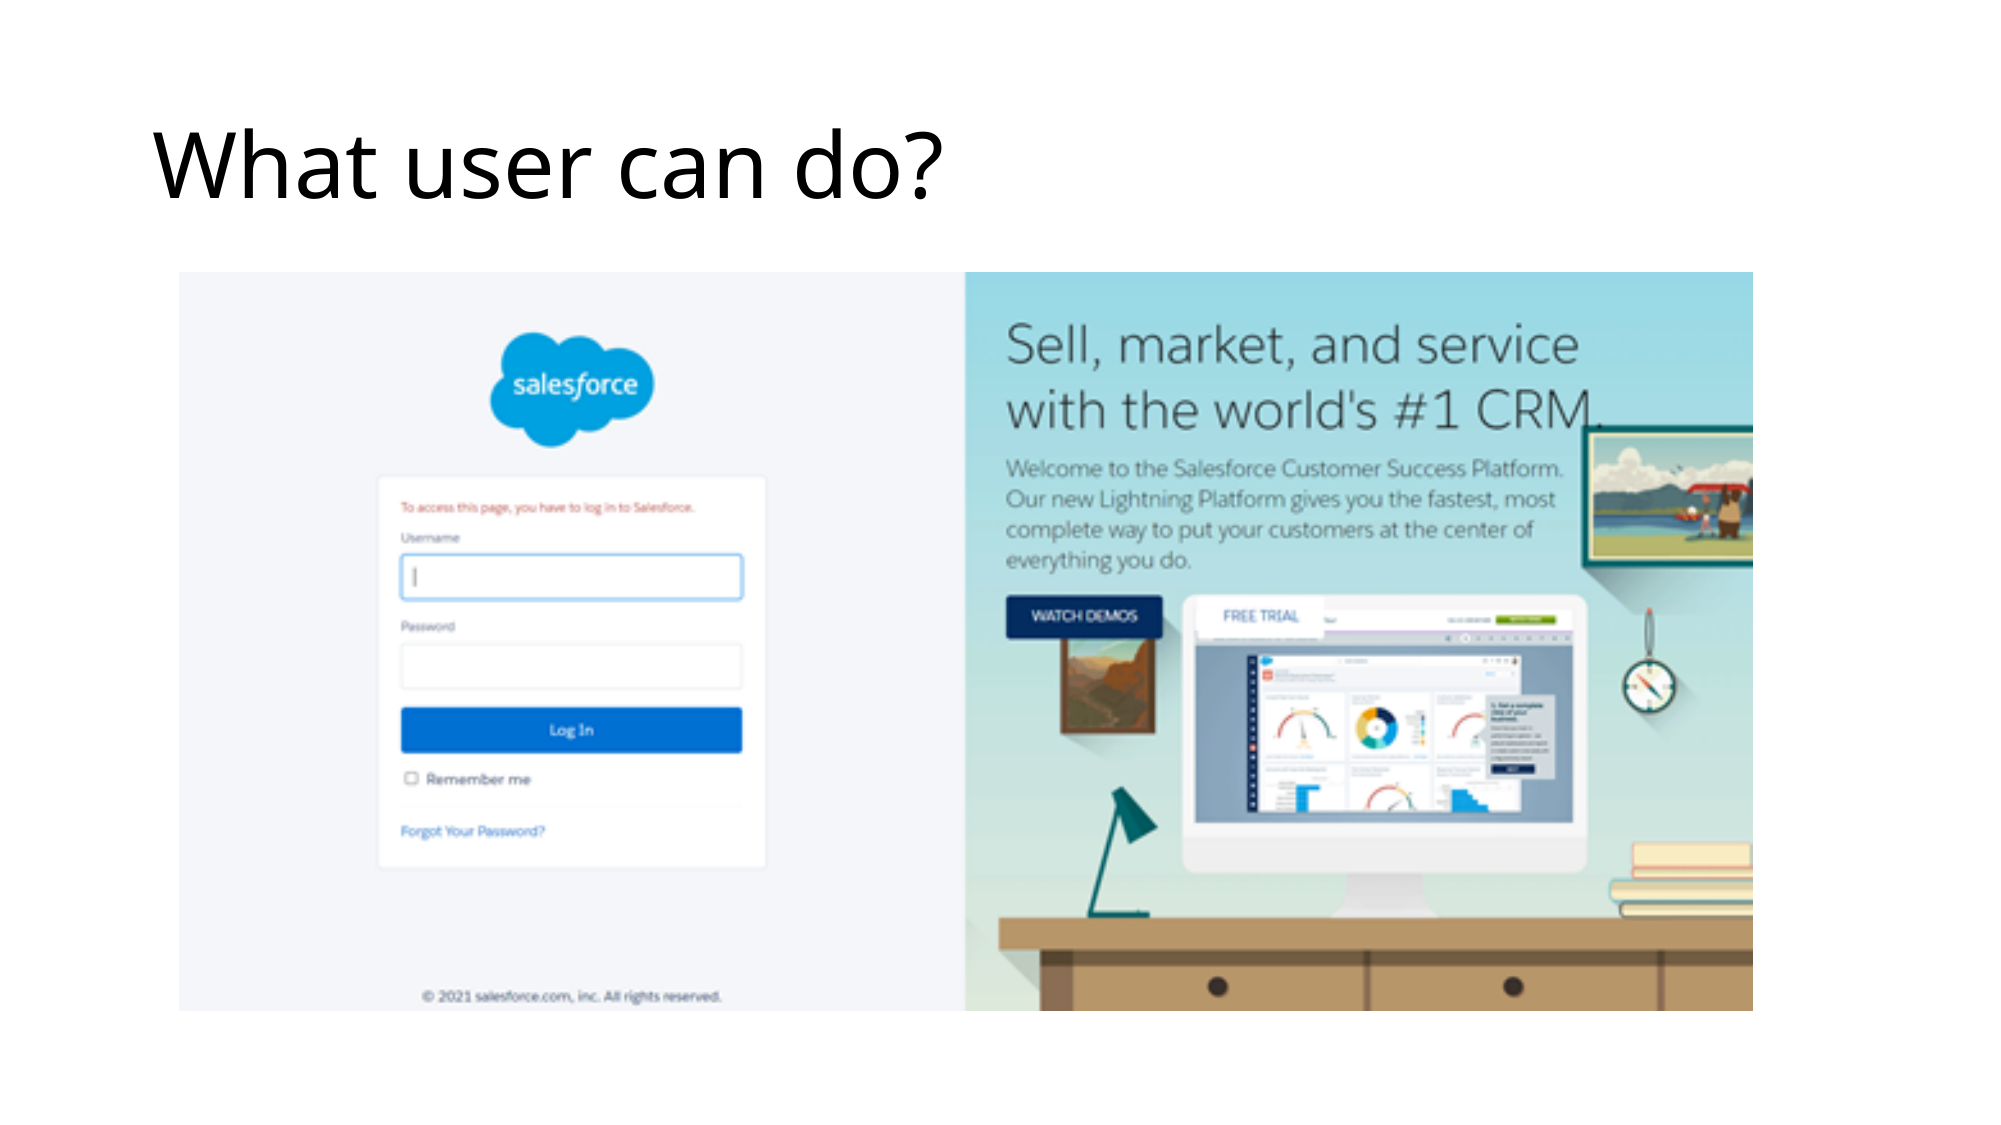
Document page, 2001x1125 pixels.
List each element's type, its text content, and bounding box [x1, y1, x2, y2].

title What user can do? [137, 59, 1863, 278]
picture [179, 272, 1753, 1011]
